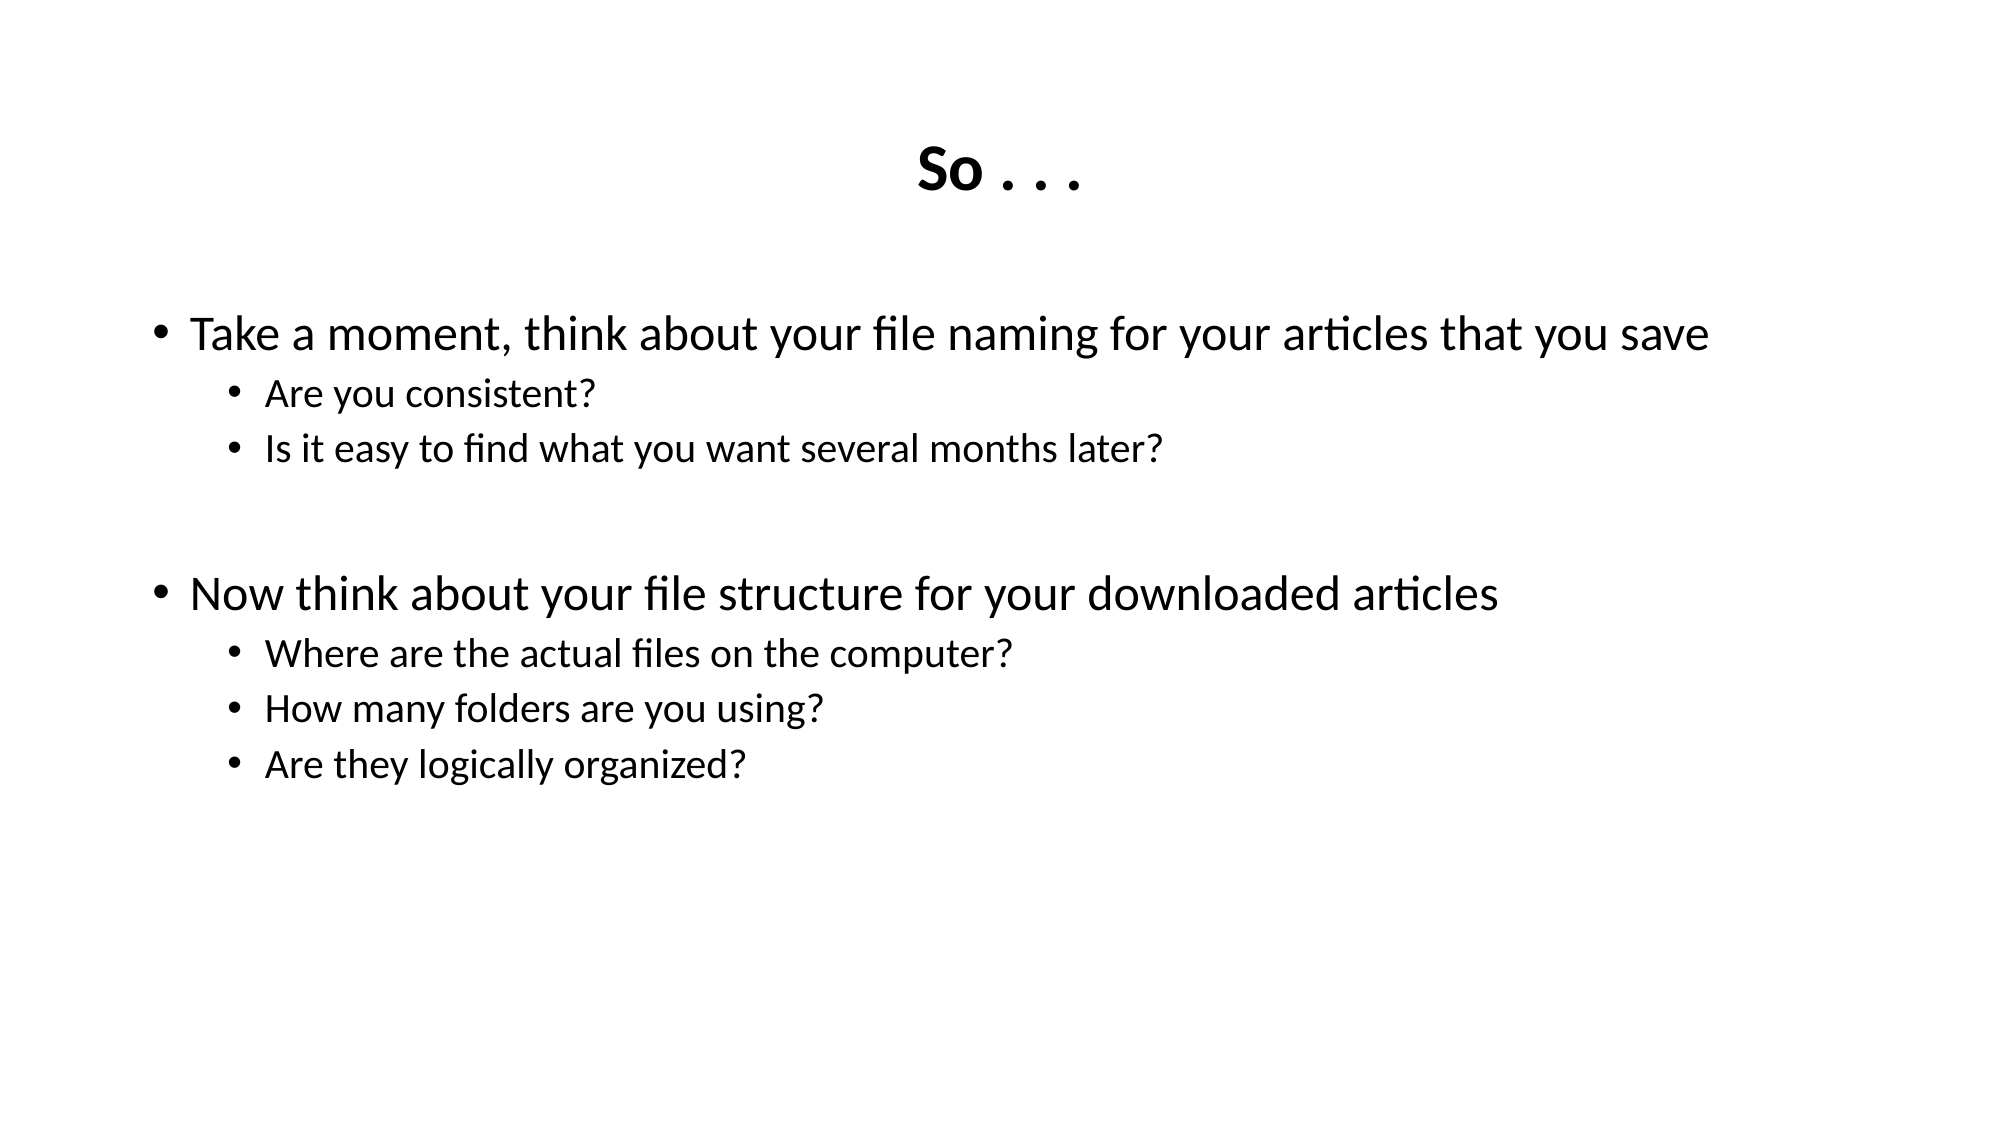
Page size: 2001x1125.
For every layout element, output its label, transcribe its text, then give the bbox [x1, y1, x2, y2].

title So . . . [137, 59, 1863, 278]
list Take a moment, think about your file naming for your articles that you save Are you consistent? Is it easy to find what you want several months later? Now think about your file structure for your downloaded articles Where are the actual files on the computer? How many folders are you using? Are they logically organized? [137, 299, 1863, 1014]
